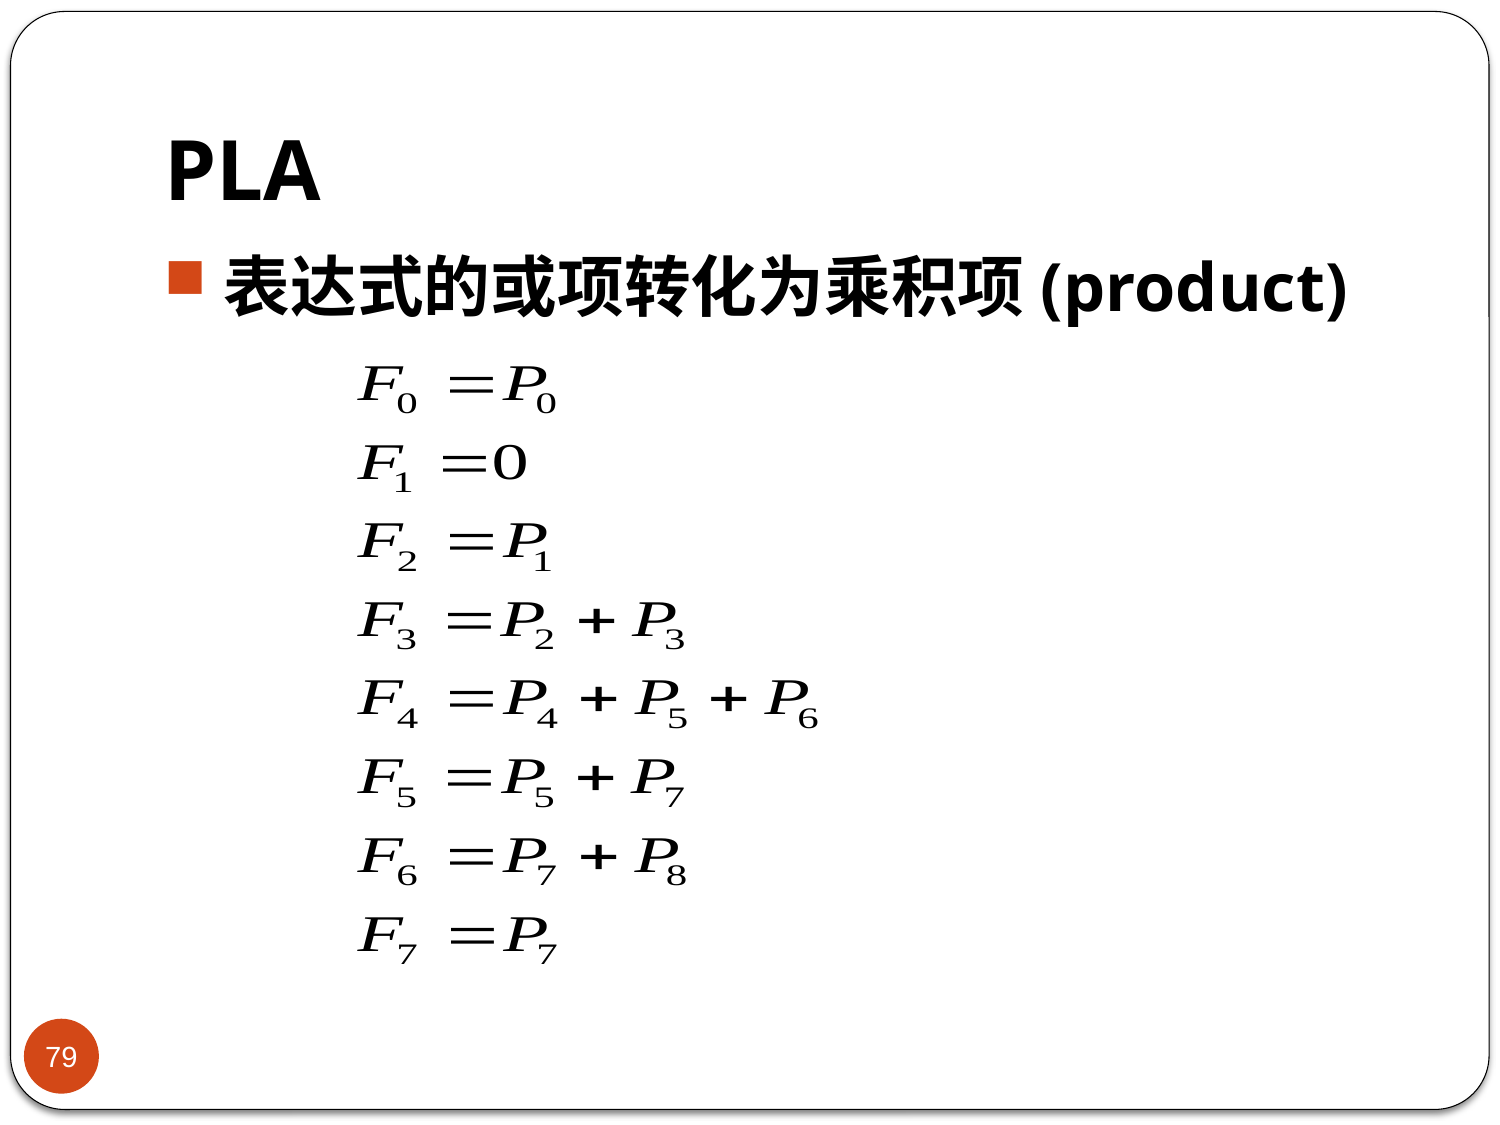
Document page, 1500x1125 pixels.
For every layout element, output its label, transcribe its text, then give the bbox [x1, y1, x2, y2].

title PLA [150, 45, 1425, 233]
list 表达式的或项转化为乘积项(product) [150, 237, 1425, 988]
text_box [343, 349, 839, 977]
slide_number 79 [23, 1018, 99, 1094]
